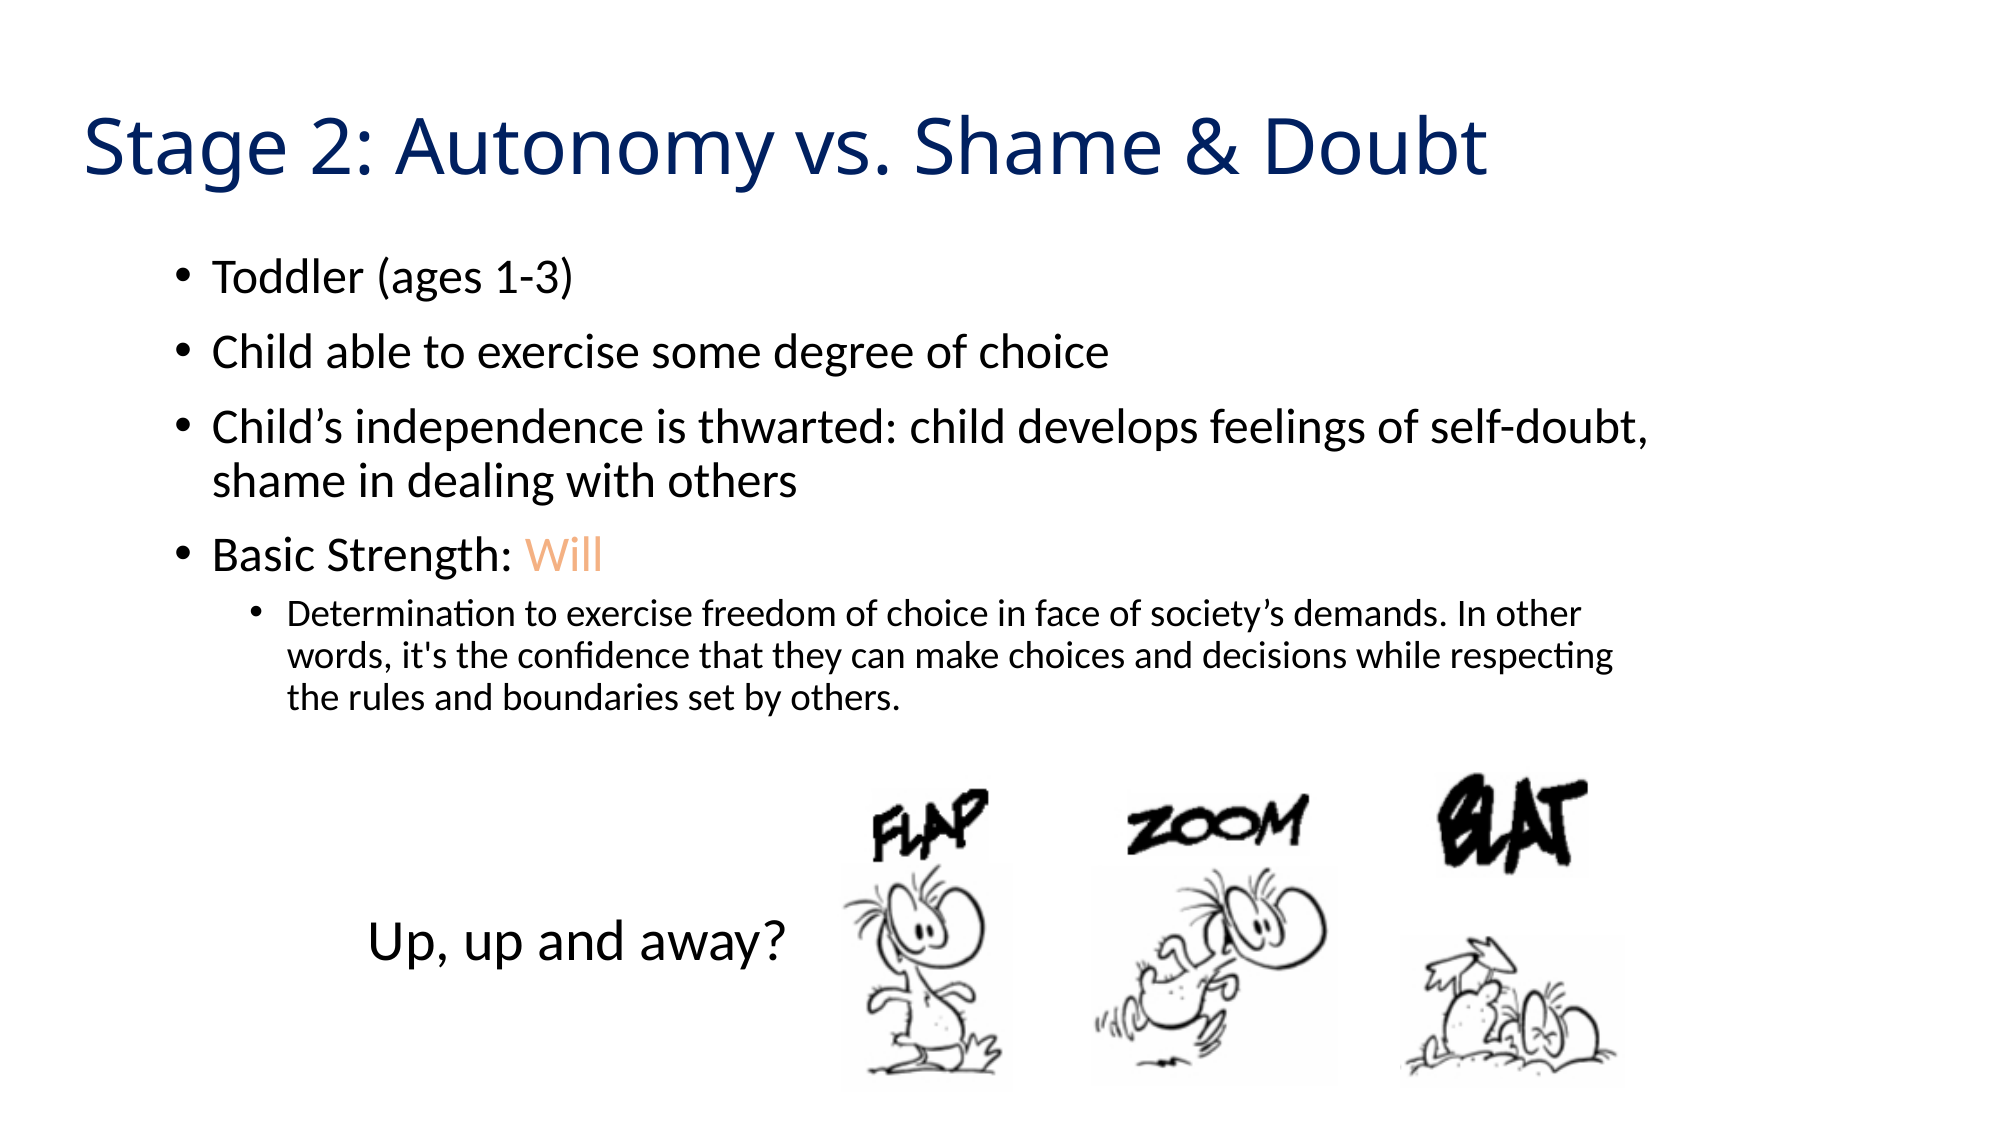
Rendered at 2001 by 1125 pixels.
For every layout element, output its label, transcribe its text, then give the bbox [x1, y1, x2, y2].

picture [1399, 762, 1625, 1088]
text_box Up, up and away? [353, 894, 817, 979]
picture [837, 762, 1013, 1092]
list Toddler (ages 1-3) Child able to exercise some degree of choice Child’s independence is thwarted: child develops feelings of self-doubt, shame in dealing with others Basic Strength: Will Determination to exercise freedom of choice in face of society’s demands. In other words, it's the confidence that they can make choices and decisions while respecting the rules and boundaries set by others. [159, 242, 1675, 986]
title Stage 2: Autonomy vs. Shame & Doubt [68, 55, 1669, 244]
text_box [349, 422, 381, 528]
picture [1087, 762, 1338, 1086]
